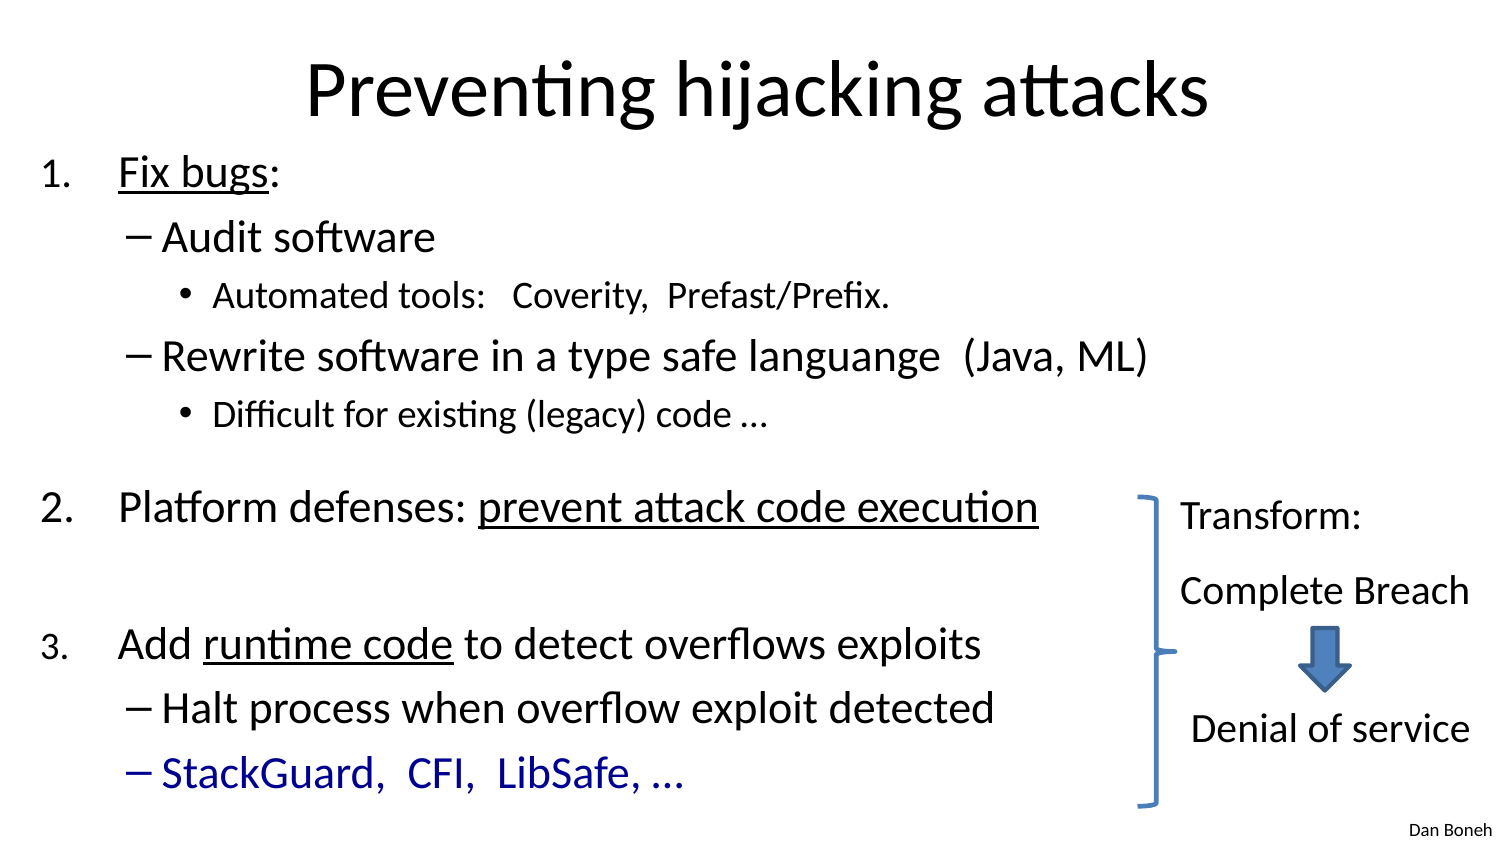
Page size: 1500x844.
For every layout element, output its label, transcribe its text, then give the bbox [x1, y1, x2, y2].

list Fix bugs: Audit software Automated tools: Coverity, Prefast/Prefix. Rewrite software in a type safe languange (Java, ML) Difficult for existing (legacy) code … Platform defenses: prevent attack code execution Add runtime code to detect overflows exploits Halt process when overflow exploit detected StackGuard, CFI, LibSafe, … [24, 134, 1488, 807]
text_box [1137, 480, 1488, 807]
title Preventing hijacking attacks [66, 28, 1450, 134]
